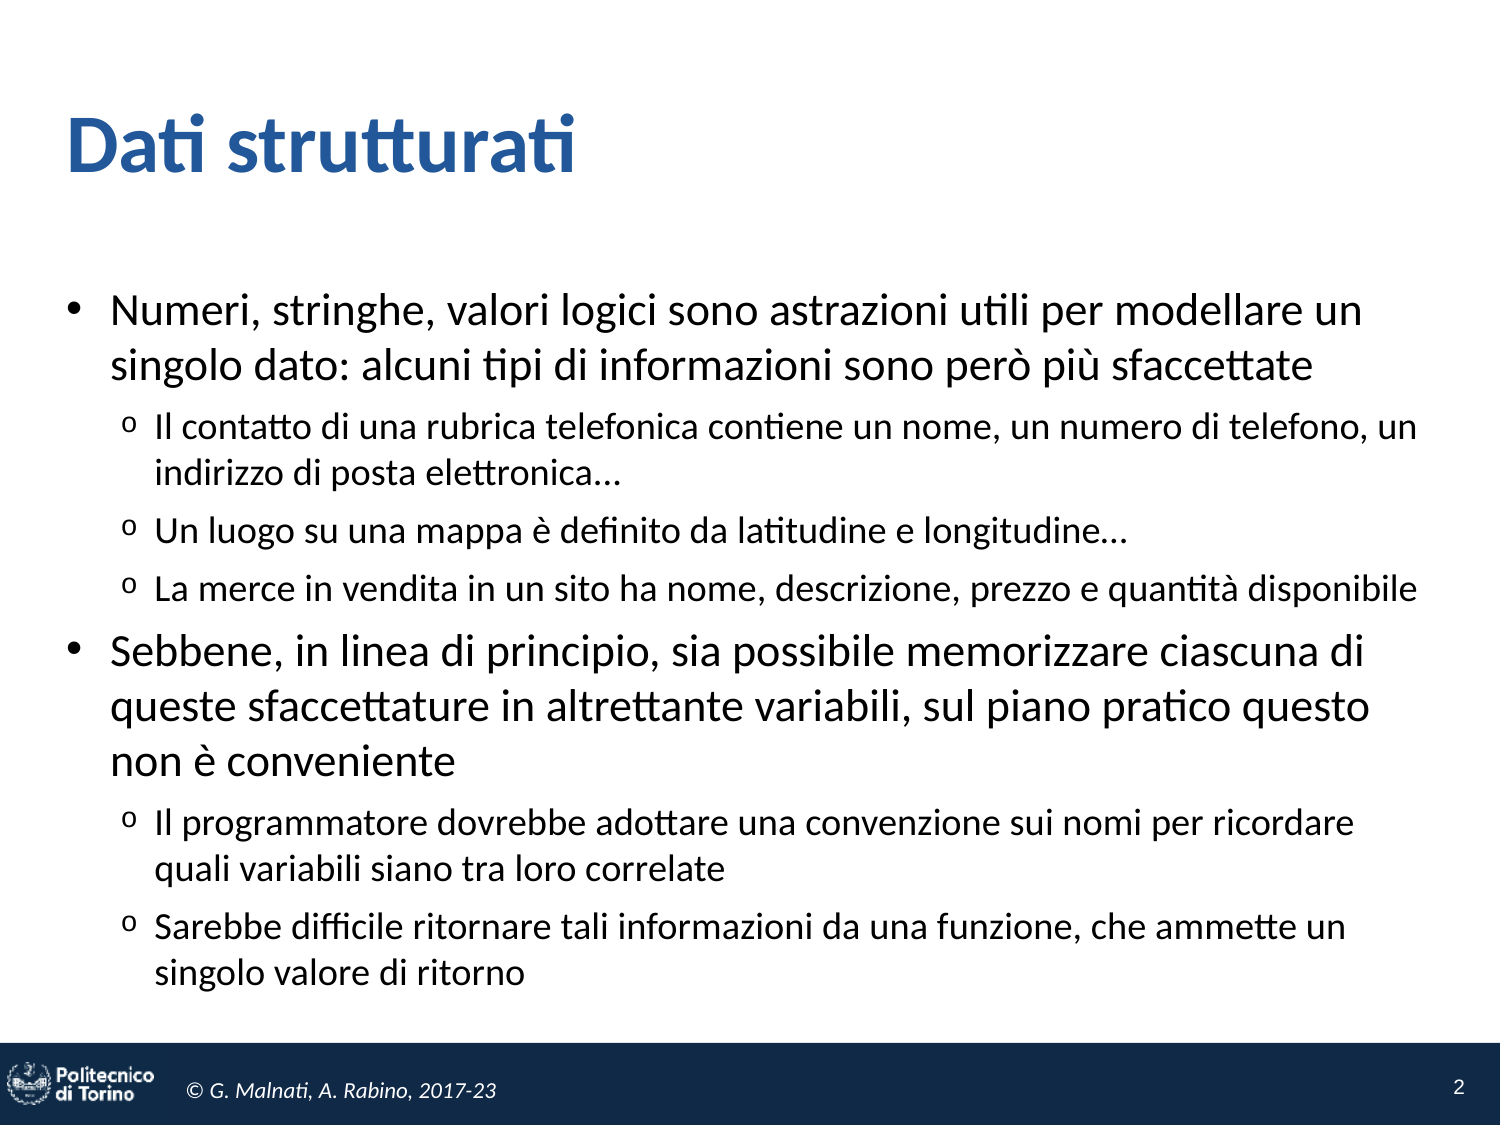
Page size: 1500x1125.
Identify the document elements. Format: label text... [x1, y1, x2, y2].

title Dati strutturati [51, 30, 1449, 248]
list Numeri, stringhe, valori logici sono astrazioni utili per modellare un singolo dato: alcuni tipi di informazioni sono però più sfaccettate Il contatto di una rubrica telefonica contiene un nome, un numero di telefono, un indirizzo di posta elettronica... Un luogo su una mappa è definito da latitudine e longitudine… La merce in vendita in un sito ha nome, descrizione, prezzo e quantità disponibile Sebbene, in linea di principio, sia possibile memorizzare ciascuna di queste sfaccettature in altrettante variabili, sul piano pratico questo non è conveniente Il programmatore dovrebbe adottare una convenzione sui nomi per ricordare quali variabili siano tra loro correlate Sarebbe difficile ritornare tali informazioni da una funzione, che ammette un singolo valore di ritorno [51, 272, 1449, 1015]
slide_number 2 [1389, 1042, 1480, 1125]
picture [0, 1045, 171, 1123]
